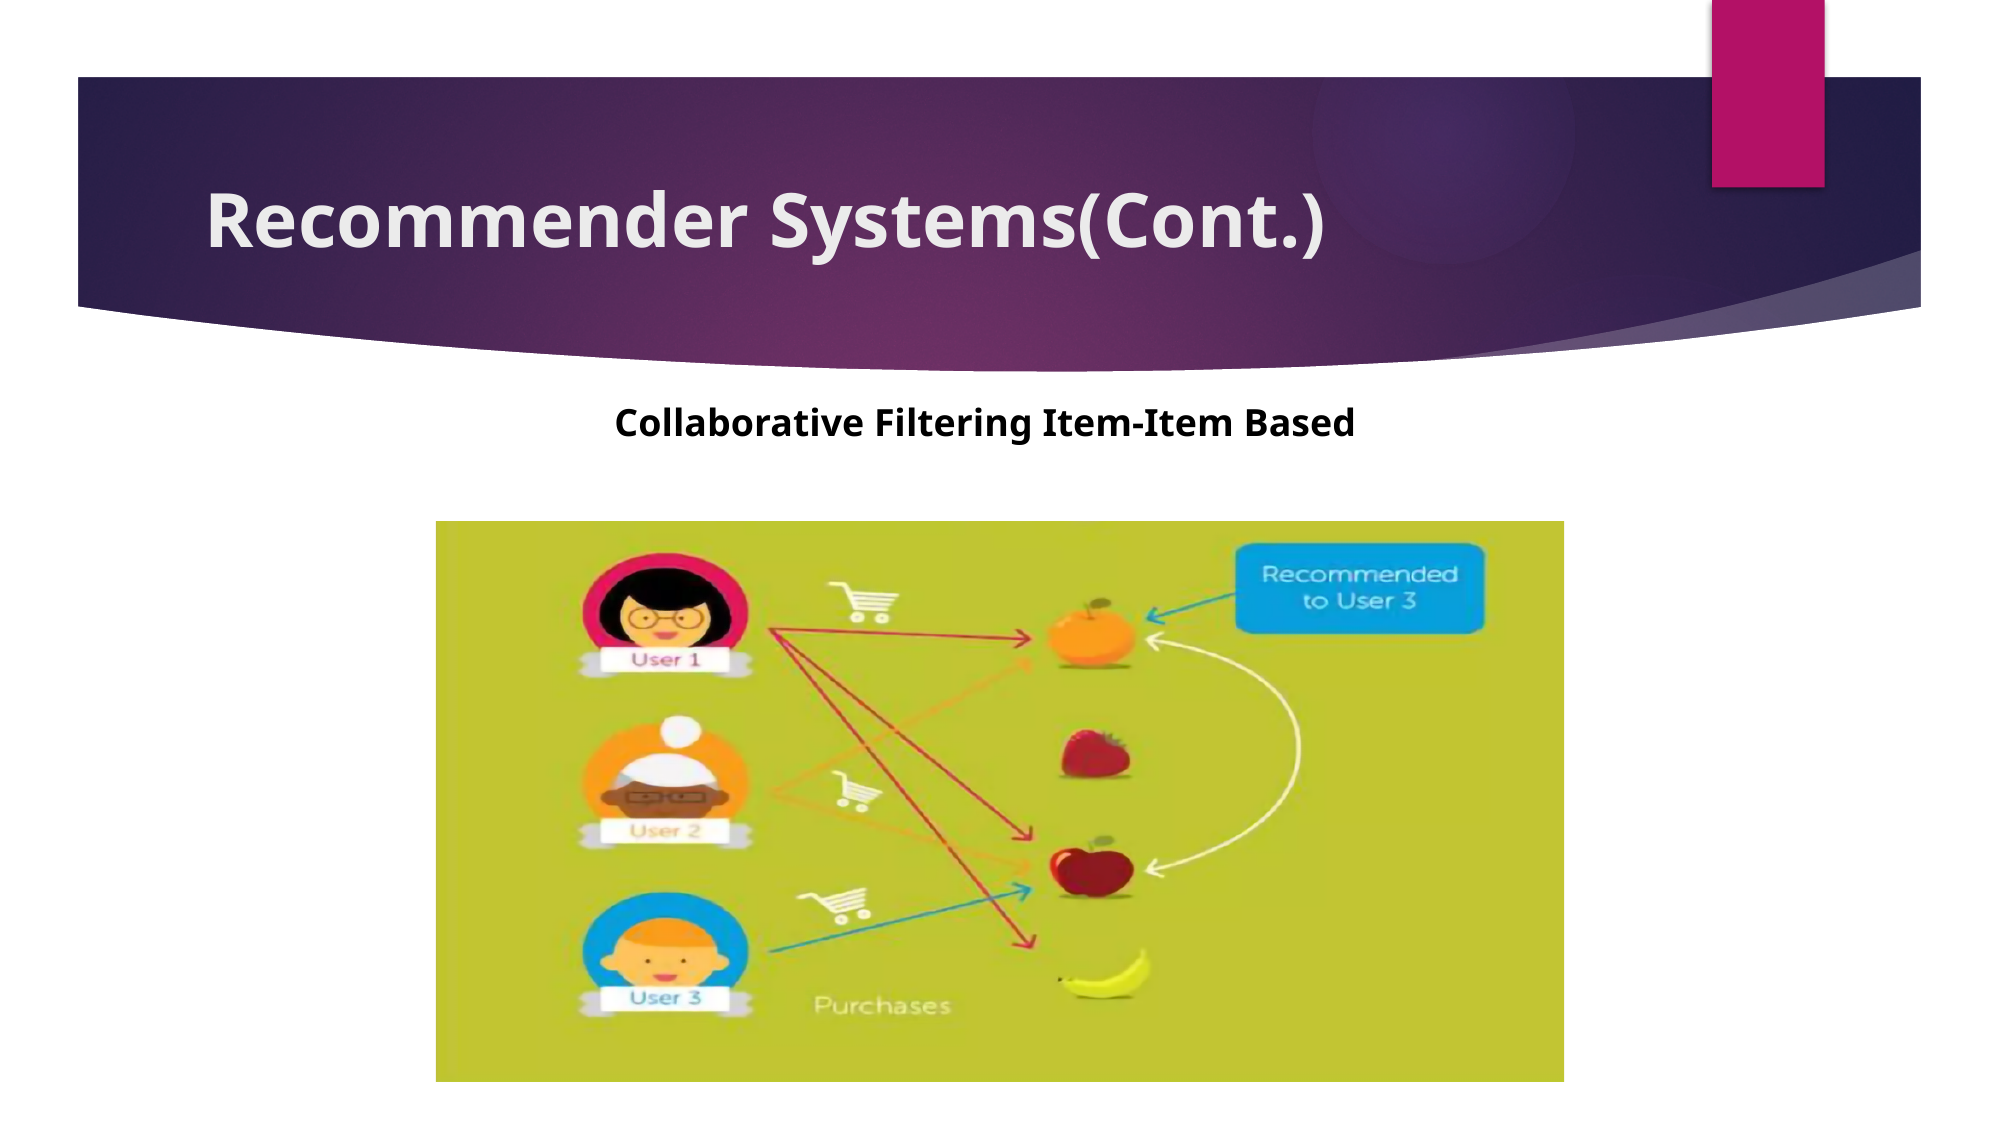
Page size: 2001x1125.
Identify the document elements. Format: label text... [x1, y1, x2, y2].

text_box Collaborative Filtering Item-Item Based [599, 391, 1401, 452]
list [435, 521, 1565, 1083]
title Recommender Systems(Cont.) [189, 159, 1627, 276]
